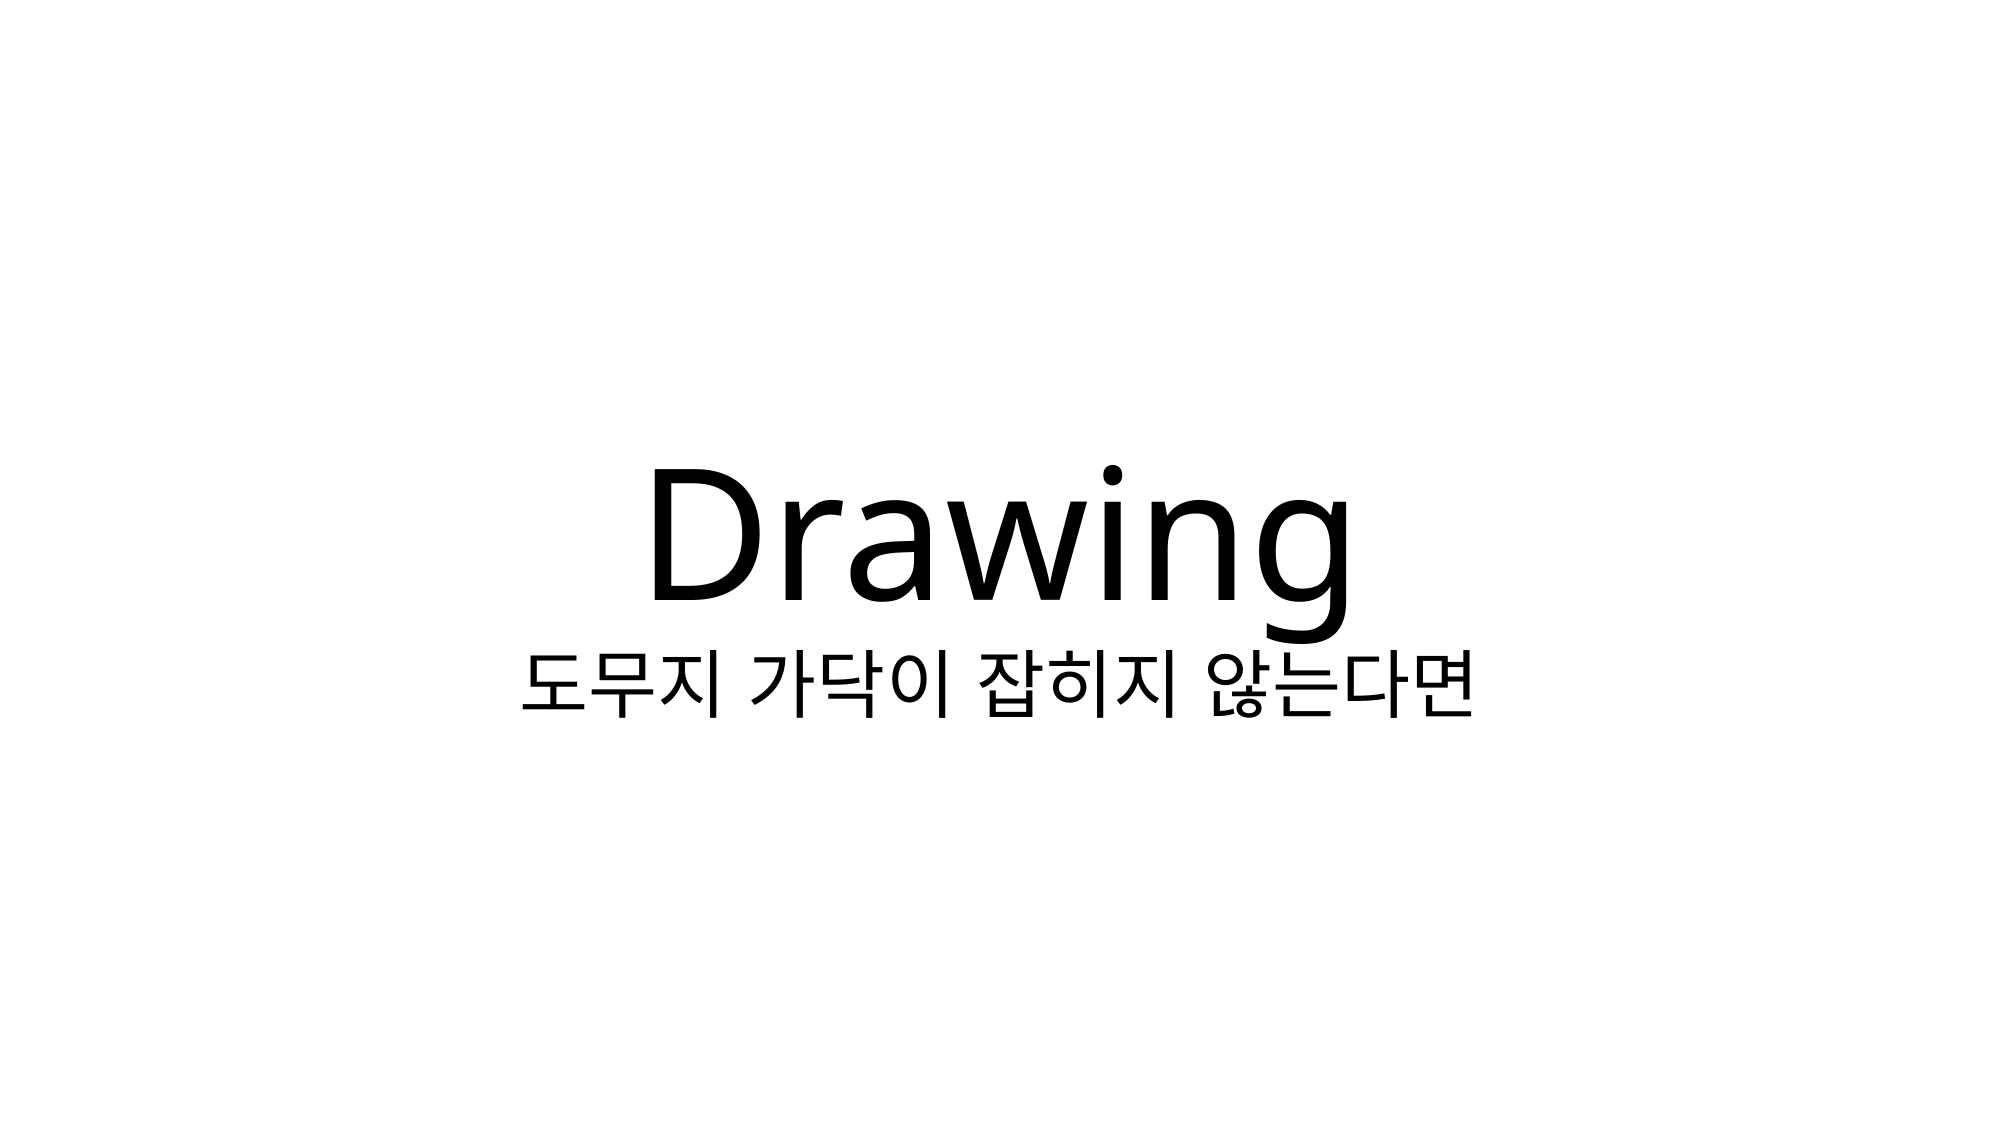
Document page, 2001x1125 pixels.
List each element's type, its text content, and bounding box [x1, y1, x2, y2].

text_box Drawing 도무지 가닥이 잡히지 않는다면 [104, 409, 1896, 735]
